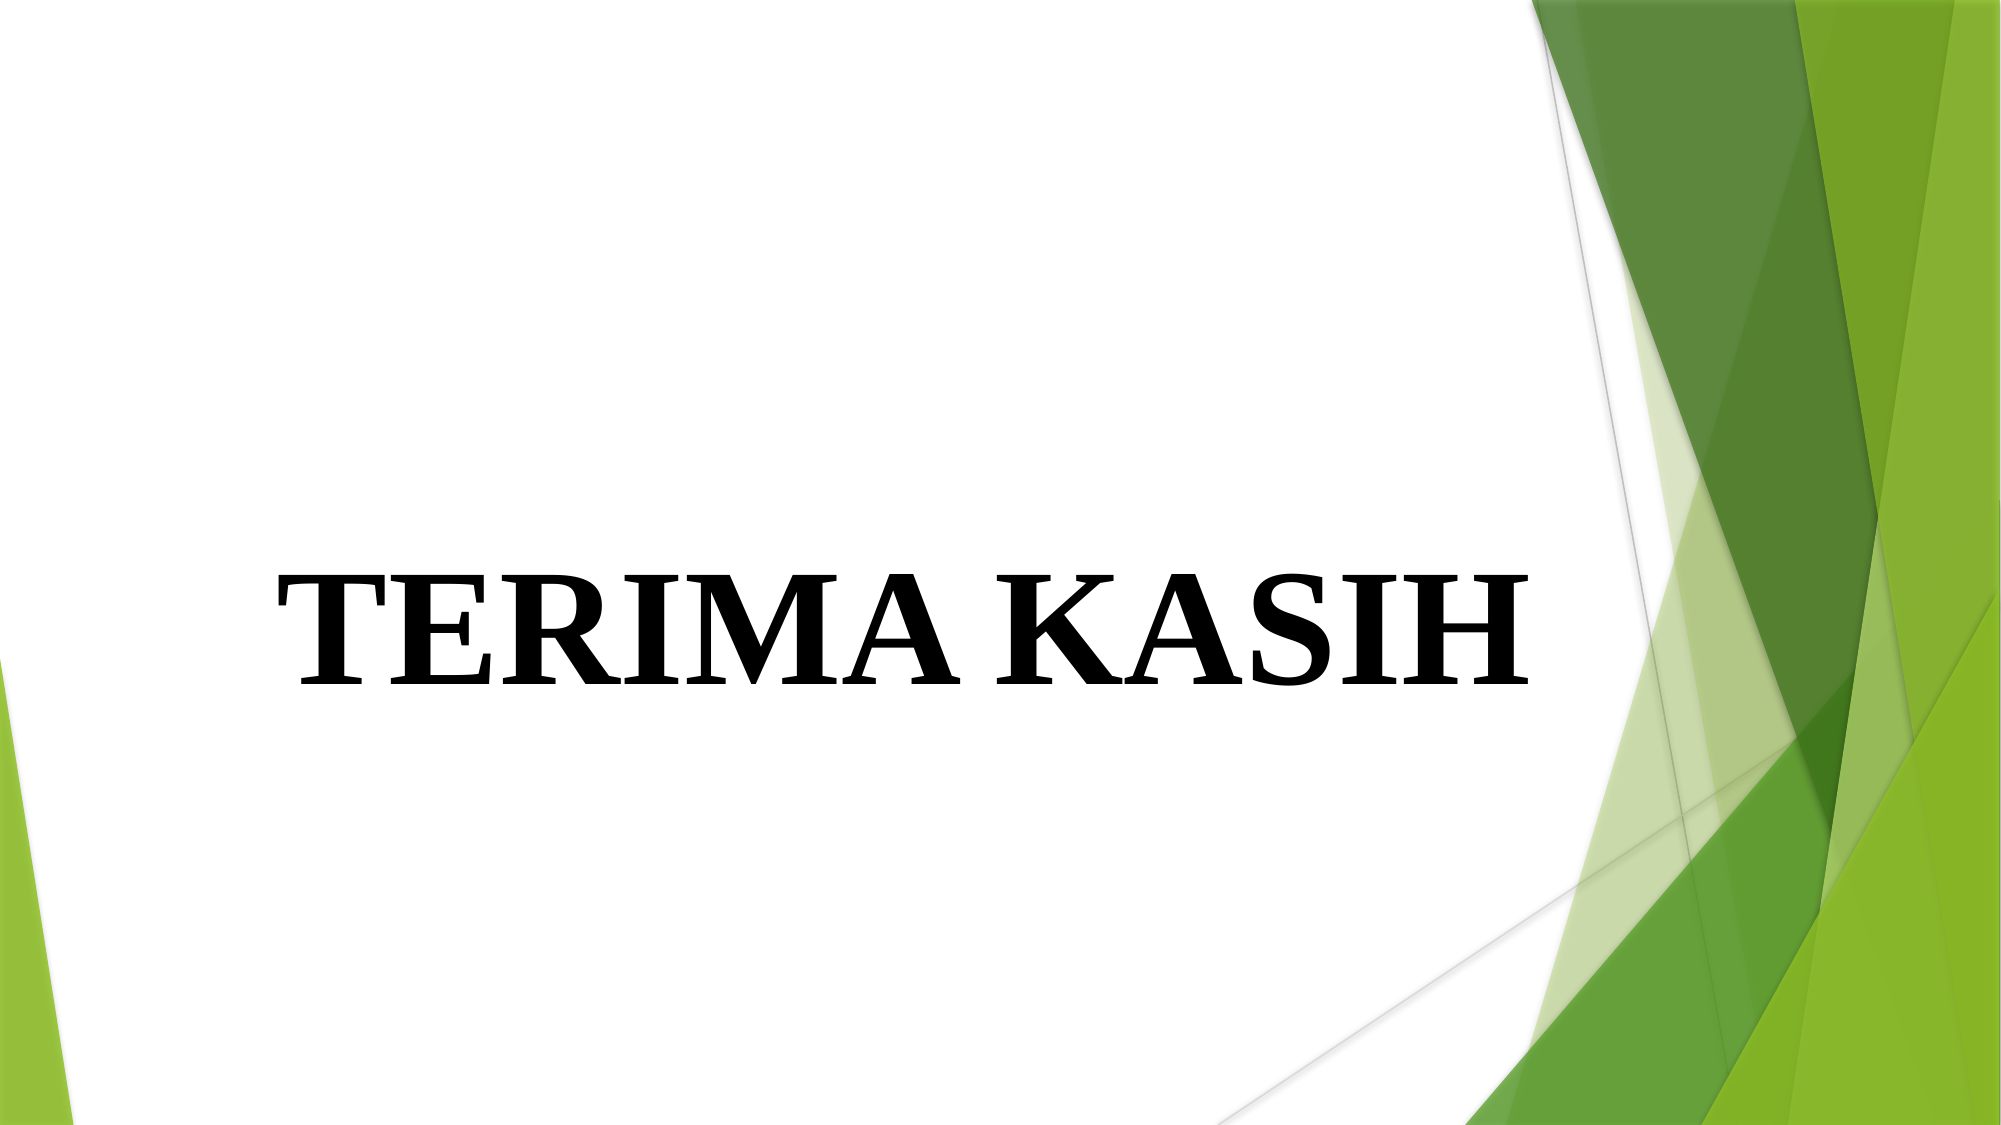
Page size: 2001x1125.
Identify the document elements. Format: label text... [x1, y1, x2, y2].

text_box TERIMA KASIH [42, 510, 1768, 728]
